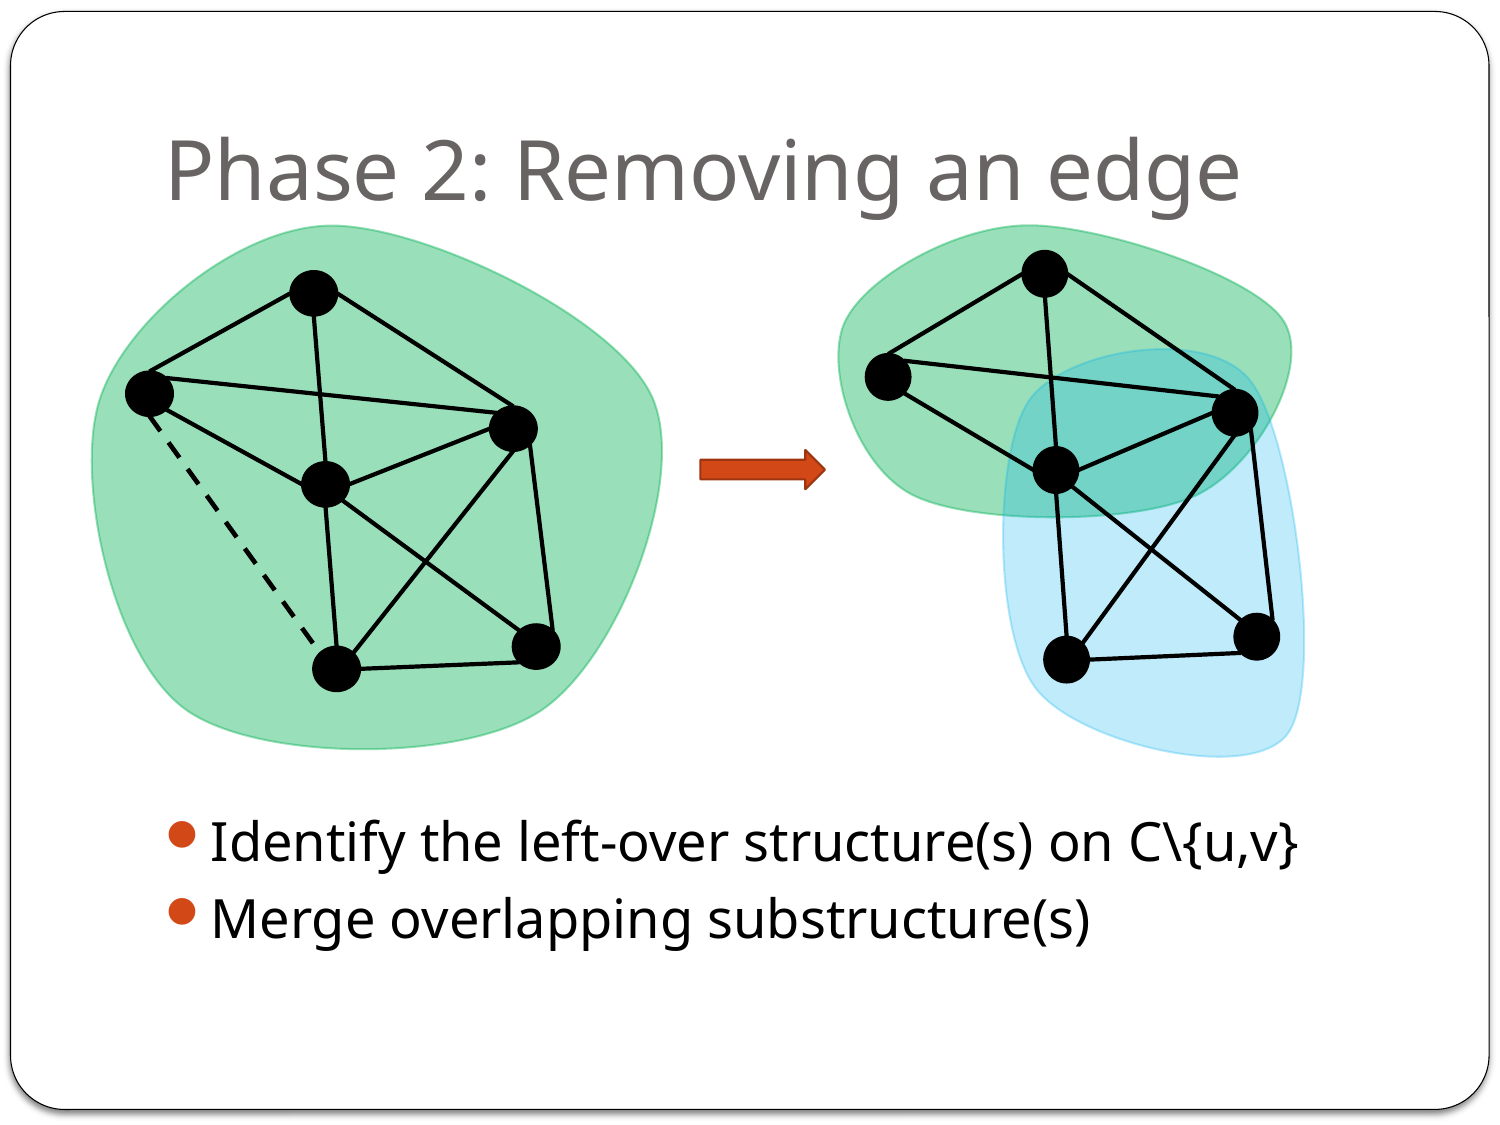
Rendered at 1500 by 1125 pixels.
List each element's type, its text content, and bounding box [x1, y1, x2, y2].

title Phase 2: Removing an edge [150, 45, 1425, 233]
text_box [74, 224, 688, 763]
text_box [824, 224, 1363, 763]
text_box [699, 448, 818, 491]
text_box Identify the left-over structure(s) on C\{u,v} Merge overlapping substructure(s) [149, 800, 1350, 975]
